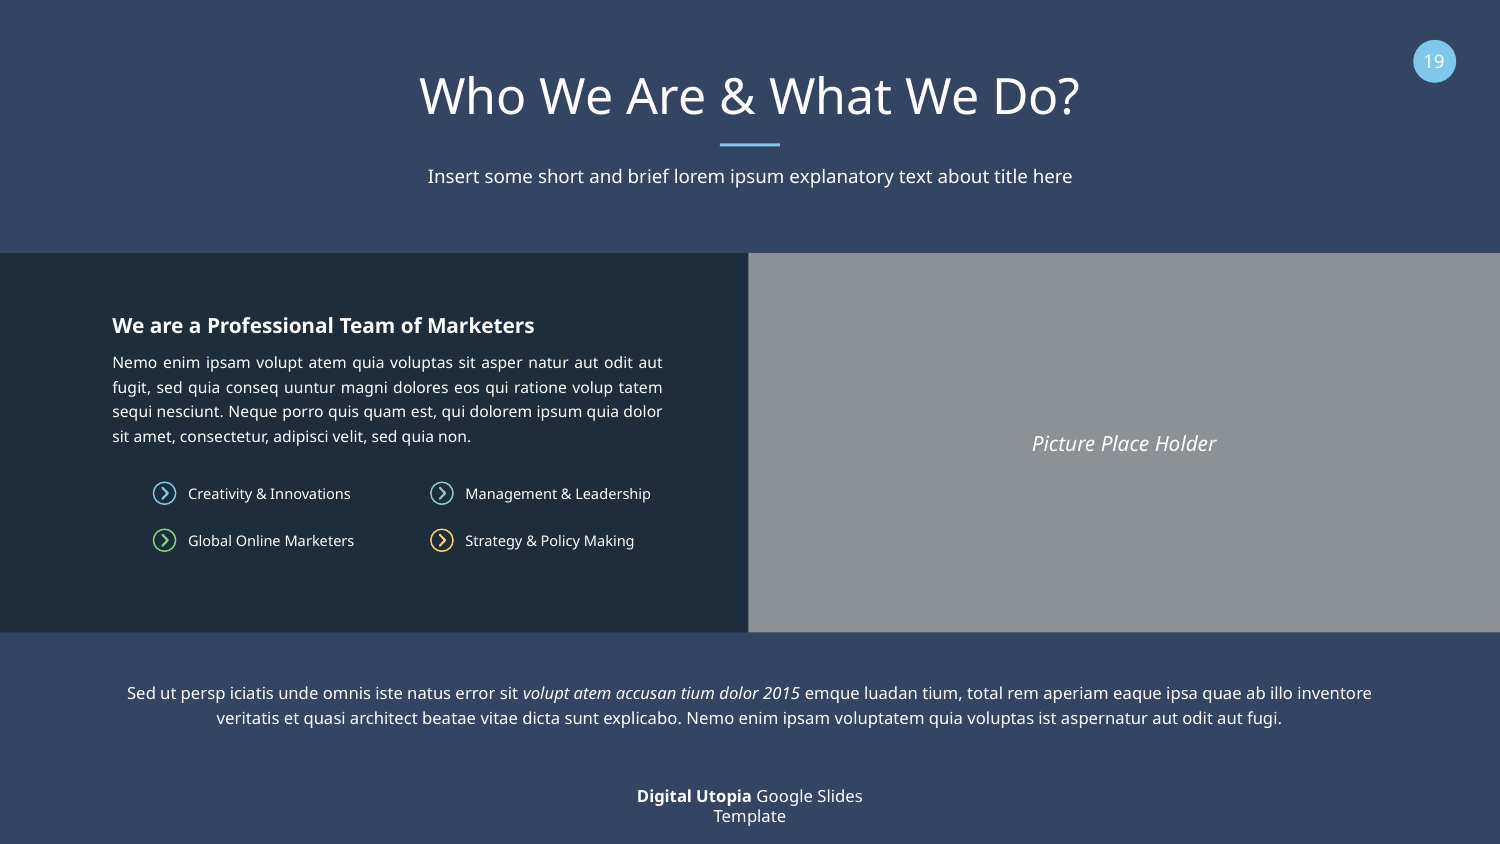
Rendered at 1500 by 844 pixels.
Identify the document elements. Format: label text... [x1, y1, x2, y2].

text_box Nemo enim ipsam volupt atem quia voluptas sit asper natur aut odit aut fugit, sed quia conseq uuntur magni dolores eos qui ratione volup tatem sequi nesciunt. Neque porro quis quam est, qui dolorem ipsum quia dolor sit amet, consectetur, adipisci velit, sed quia non. [112, 346, 663, 448]
text_box We are a Professional Team of Marketers [112, 312, 663, 338]
text_box [748, 253, 1500, 633]
list Insert some short and brief lorem ipsum explanatory text about title here [112, 164, 1388, 190]
text_box [430, 481, 454, 506]
text_box [152, 481, 177, 506]
text_box [0, 253, 748, 633]
text_box [430, 528, 454, 553]
text_box Sed ut persp iciatis unde omnis iste natus error sit volupt atem accusan tium dolor 2015 emque luadan tium, total rem aperiam eaque ipsa quae ab illo inventore veritatis et quasi architect beatae vitae dicta sunt explicabo. Nemo enim ipsam voluptatem quia voluptas ist aspernatur aut odit aut fugi. [105, 677, 1396, 726]
list Who We Are & What We Do? [112, 64, 1388, 131]
text_box Creativity & Innovations [188, 480, 386, 501]
text_box Picture Place Holder [882, 430, 1366, 456]
text_box Global Online Marketers [188, 527, 386, 548]
text_box [152, 528, 177, 553]
text_box Strategy & Policy Making [465, 527, 663, 548]
text_box Management & Leadership [465, 480, 663, 501]
